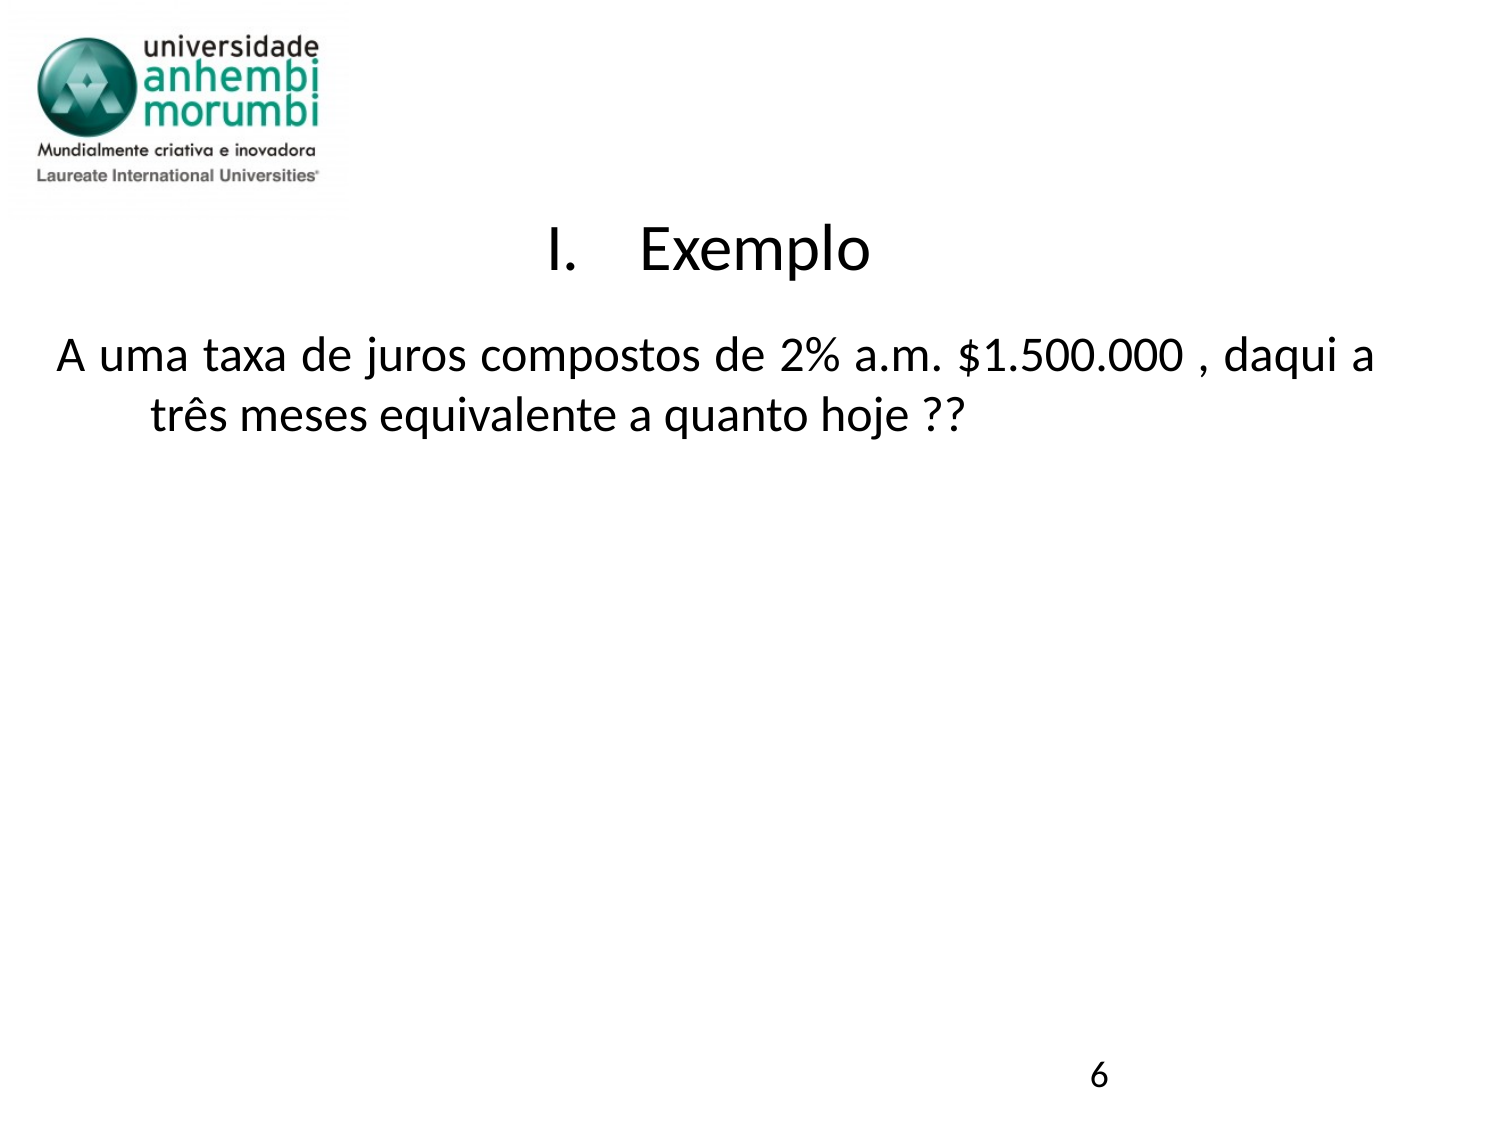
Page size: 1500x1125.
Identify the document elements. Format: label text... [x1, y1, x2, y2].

text_box A uma taxa de juros compostos de 2% a.m. $1.500.000 , daqui a três meses equivalente a quanto hoje ?? [41, 314, 1392, 690]
text_box Exemplo [0, 196, 1424, 397]
picture [8, 0, 349, 221]
slide_number 6 [1074, 1042, 1425, 1103]
